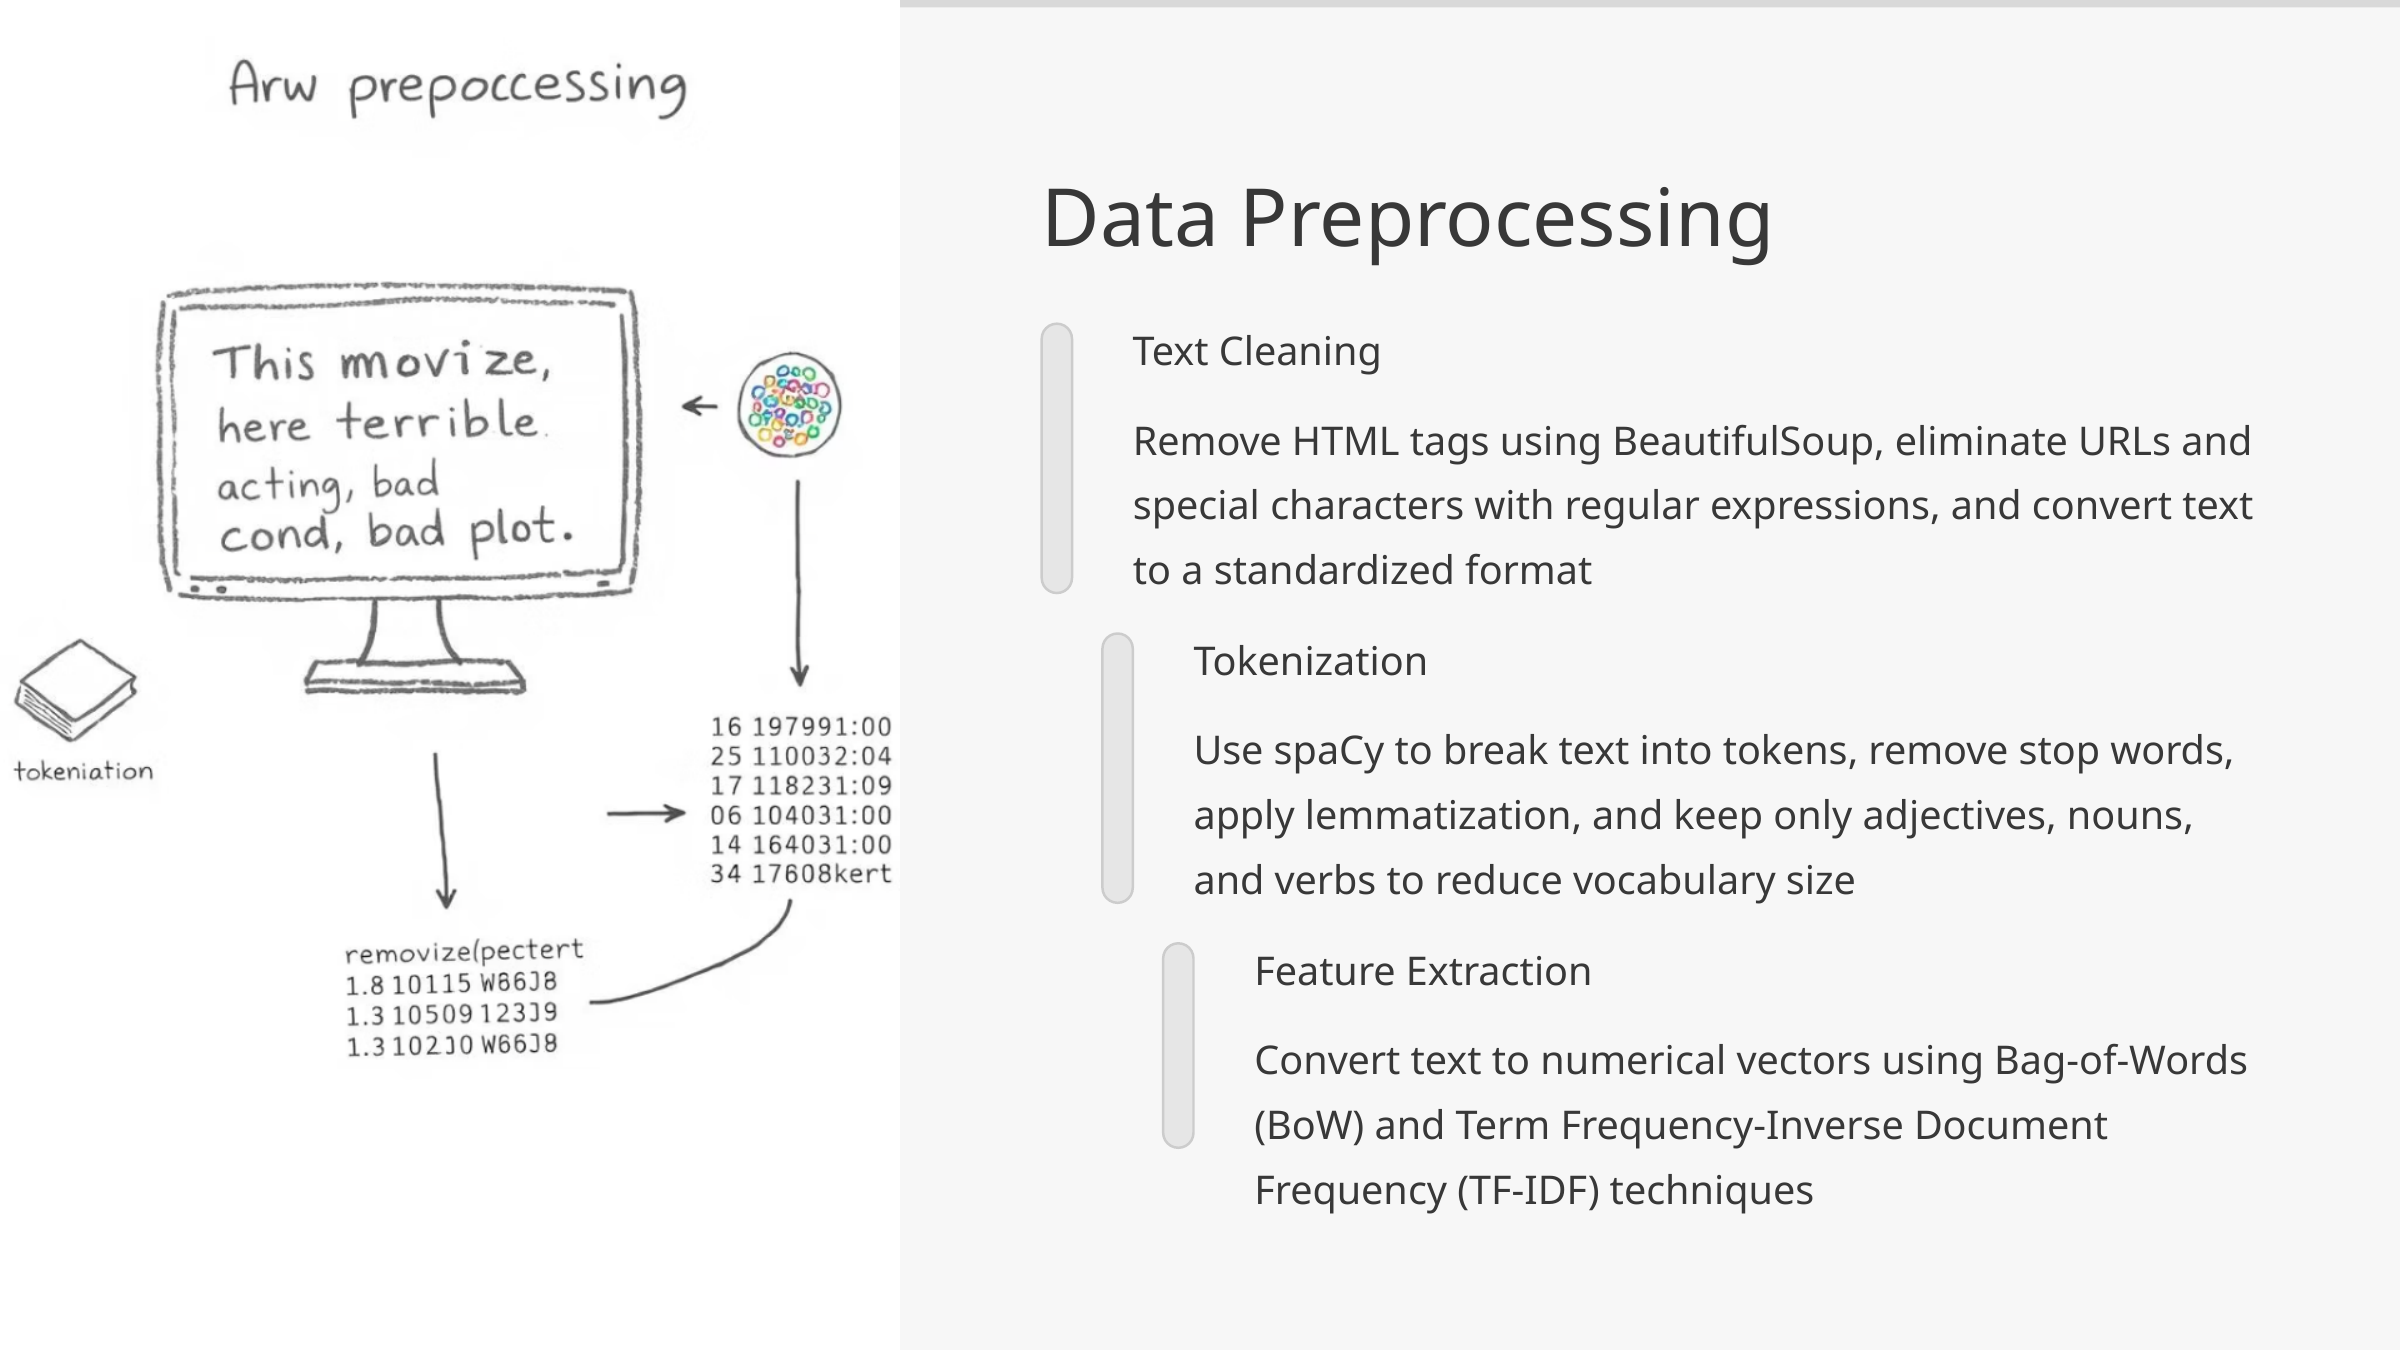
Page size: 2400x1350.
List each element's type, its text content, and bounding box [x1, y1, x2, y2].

text_box [1163, 943, 1194, 1148]
text_box Feature Extraction [1254, 943, 1660, 994]
picture [0, 0, 900, 1350]
text_box Tokenization [1193, 633, 1599, 685]
text_box Remove HTML tags using BeautifulSoup, eliminate URLs and special characters with regular expressions, and convert text to a standardized format [1132, 398, 2259, 593]
text_box Convert text to numerical vectors using Bag-of-Words (BoW) and Term Frequency-Inverse Document Frequency (TF-IDF) techniques [1254, 1018, 2259, 1148]
text_box Use spaCy to break text into tokens, remove stop words, apply lemmatization, and keep only adjectives, nouns, and verbs to reduce vocabulary size [1193, 708, 2259, 903]
text_box [1102, 633, 1133, 903]
text_box Text Cleaning [1132, 323, 1538, 375]
text_box [1041, 323, 1073, 594]
text_box Data Preprocessing [1041, 161, 1852, 263]
